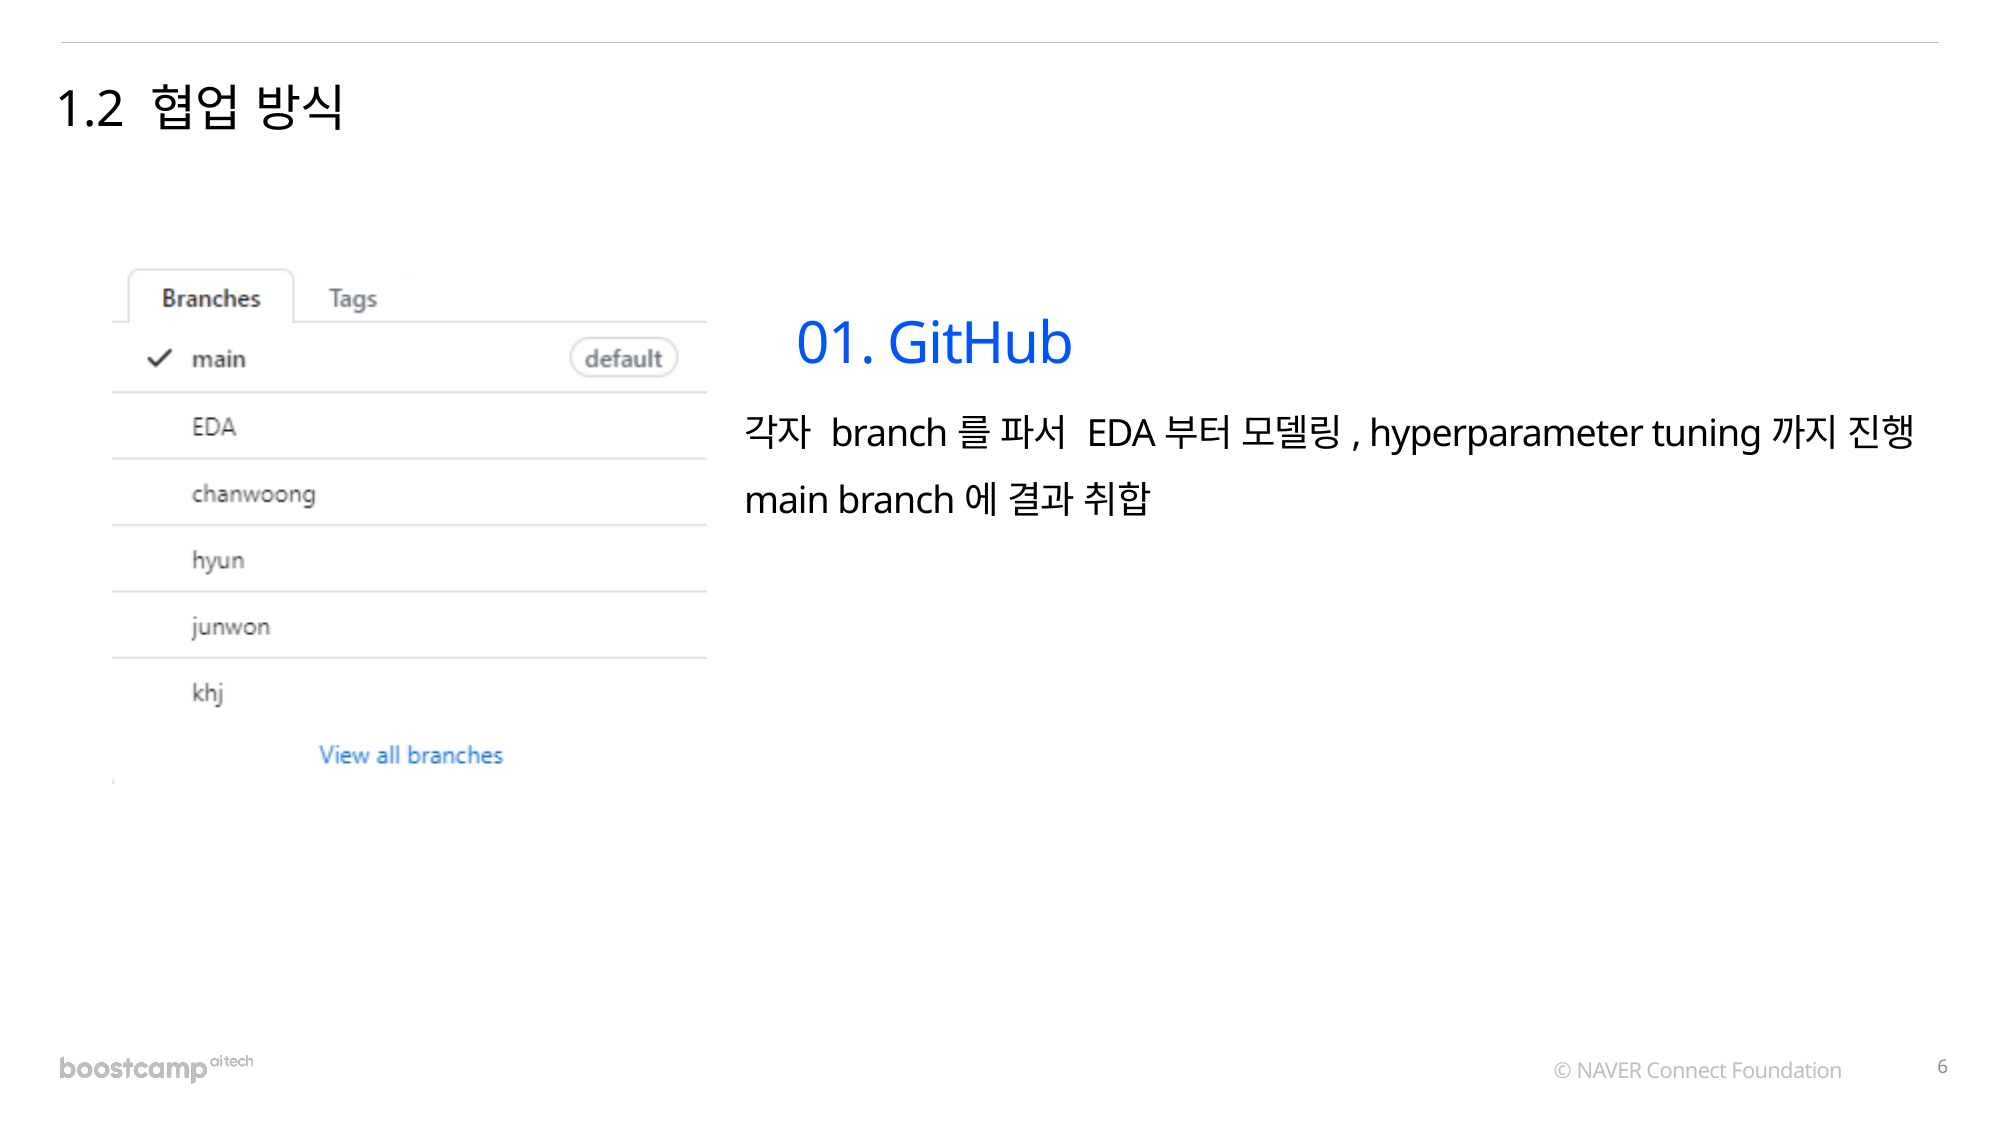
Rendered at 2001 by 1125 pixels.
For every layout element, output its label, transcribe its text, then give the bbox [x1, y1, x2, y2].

text_box © NAVER Connect Foundation [1538, 1046, 1830, 1090]
text_box 1.2 협업 방식 [40, 85, 362, 144]
text_box 6 [1830, 1038, 1963, 1098]
picture [60, 1055, 253, 1084]
text_box 각자 branch를 파서 EDA부터 모델링, hyperparameter tuning까지 진행 main branch에 결과 취합 [729, 378, 1931, 529]
picture [112, 257, 707, 784]
text_box 01. GitHub [781, 284, 1089, 383]
